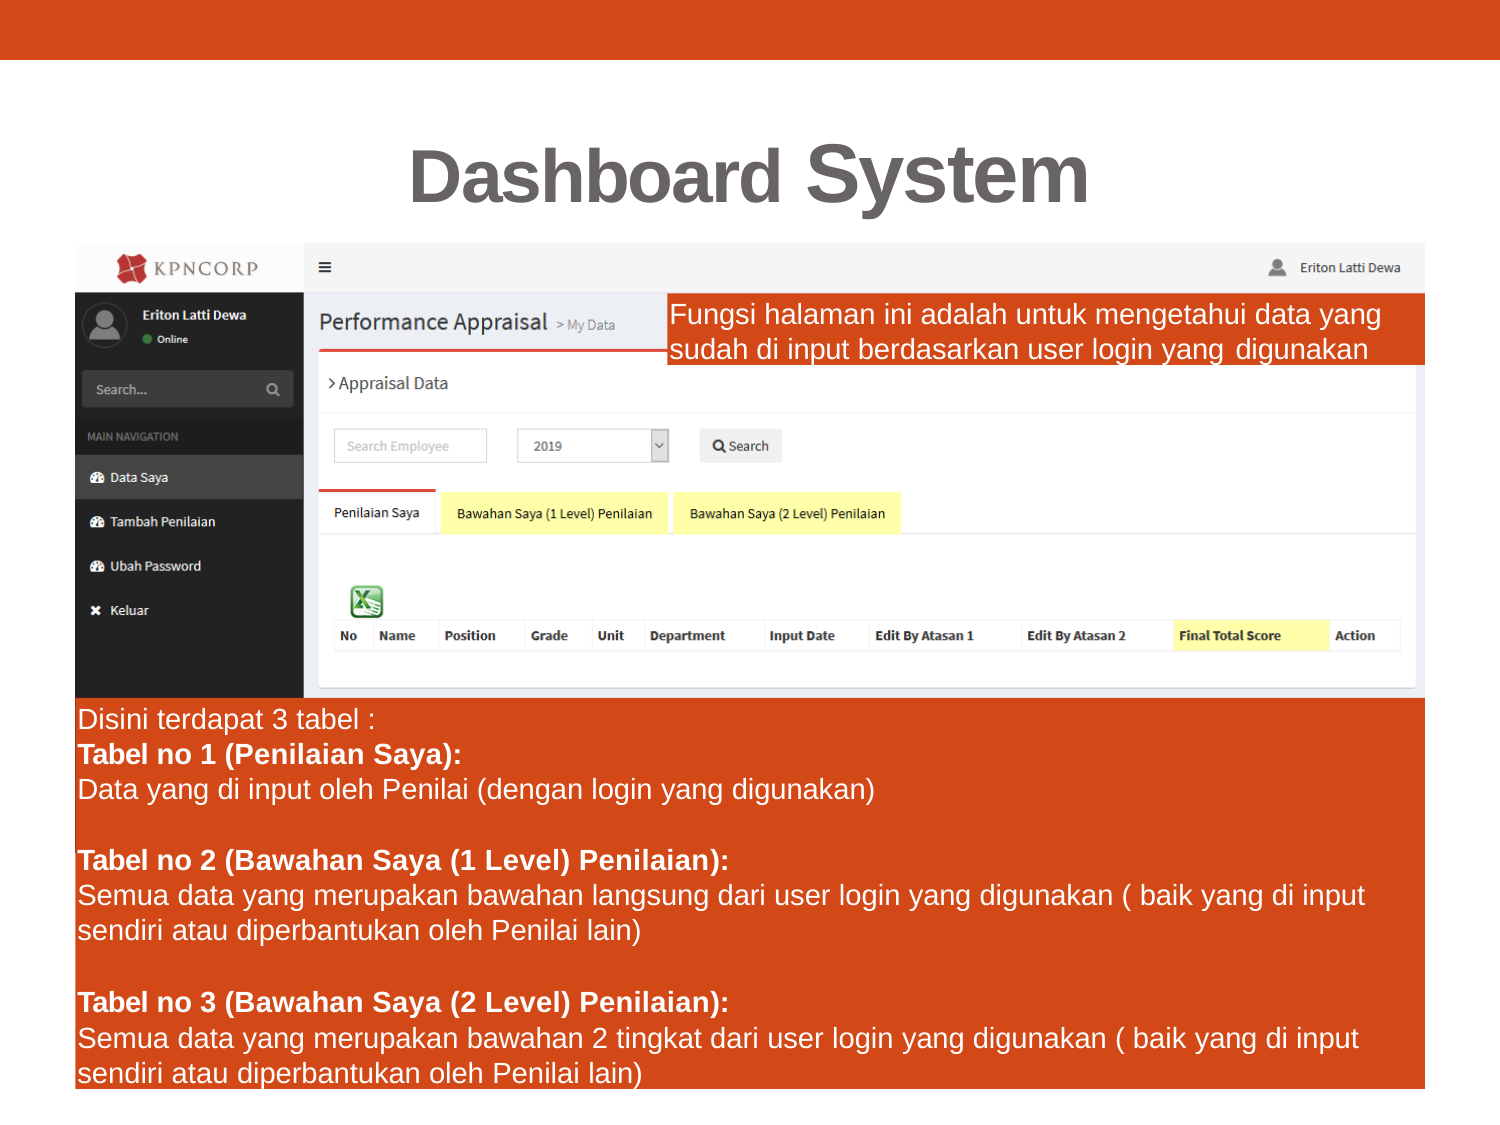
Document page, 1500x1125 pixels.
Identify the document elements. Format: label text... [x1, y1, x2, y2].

title Dashboard System [75, 87, 1425, 241]
text_box Disini terdapat 3 tabel : Tabel no 1 (Penilaian Saya): Data yang di input oleh Penilai (dengan login yang digunakan) Tabel no 2 (Bawahan Saya (1 Level) Penilaian): Semua data yang merupakan bawahan langsung dari user login yang digunakan ( baik yang di input sendiri atau diperbantukan oleh Penilai lain) Tabel no 3 (Bawahan Saya (2 Level) Penilaian): Semua data yang merupakan bawahan 2 tingkat dari user login yang digunakan ( baik yang di input sendiri atau diperbantukan oleh Penilai lain) [75, 860, 1425, 1089]
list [74, 243, 1426, 854]
